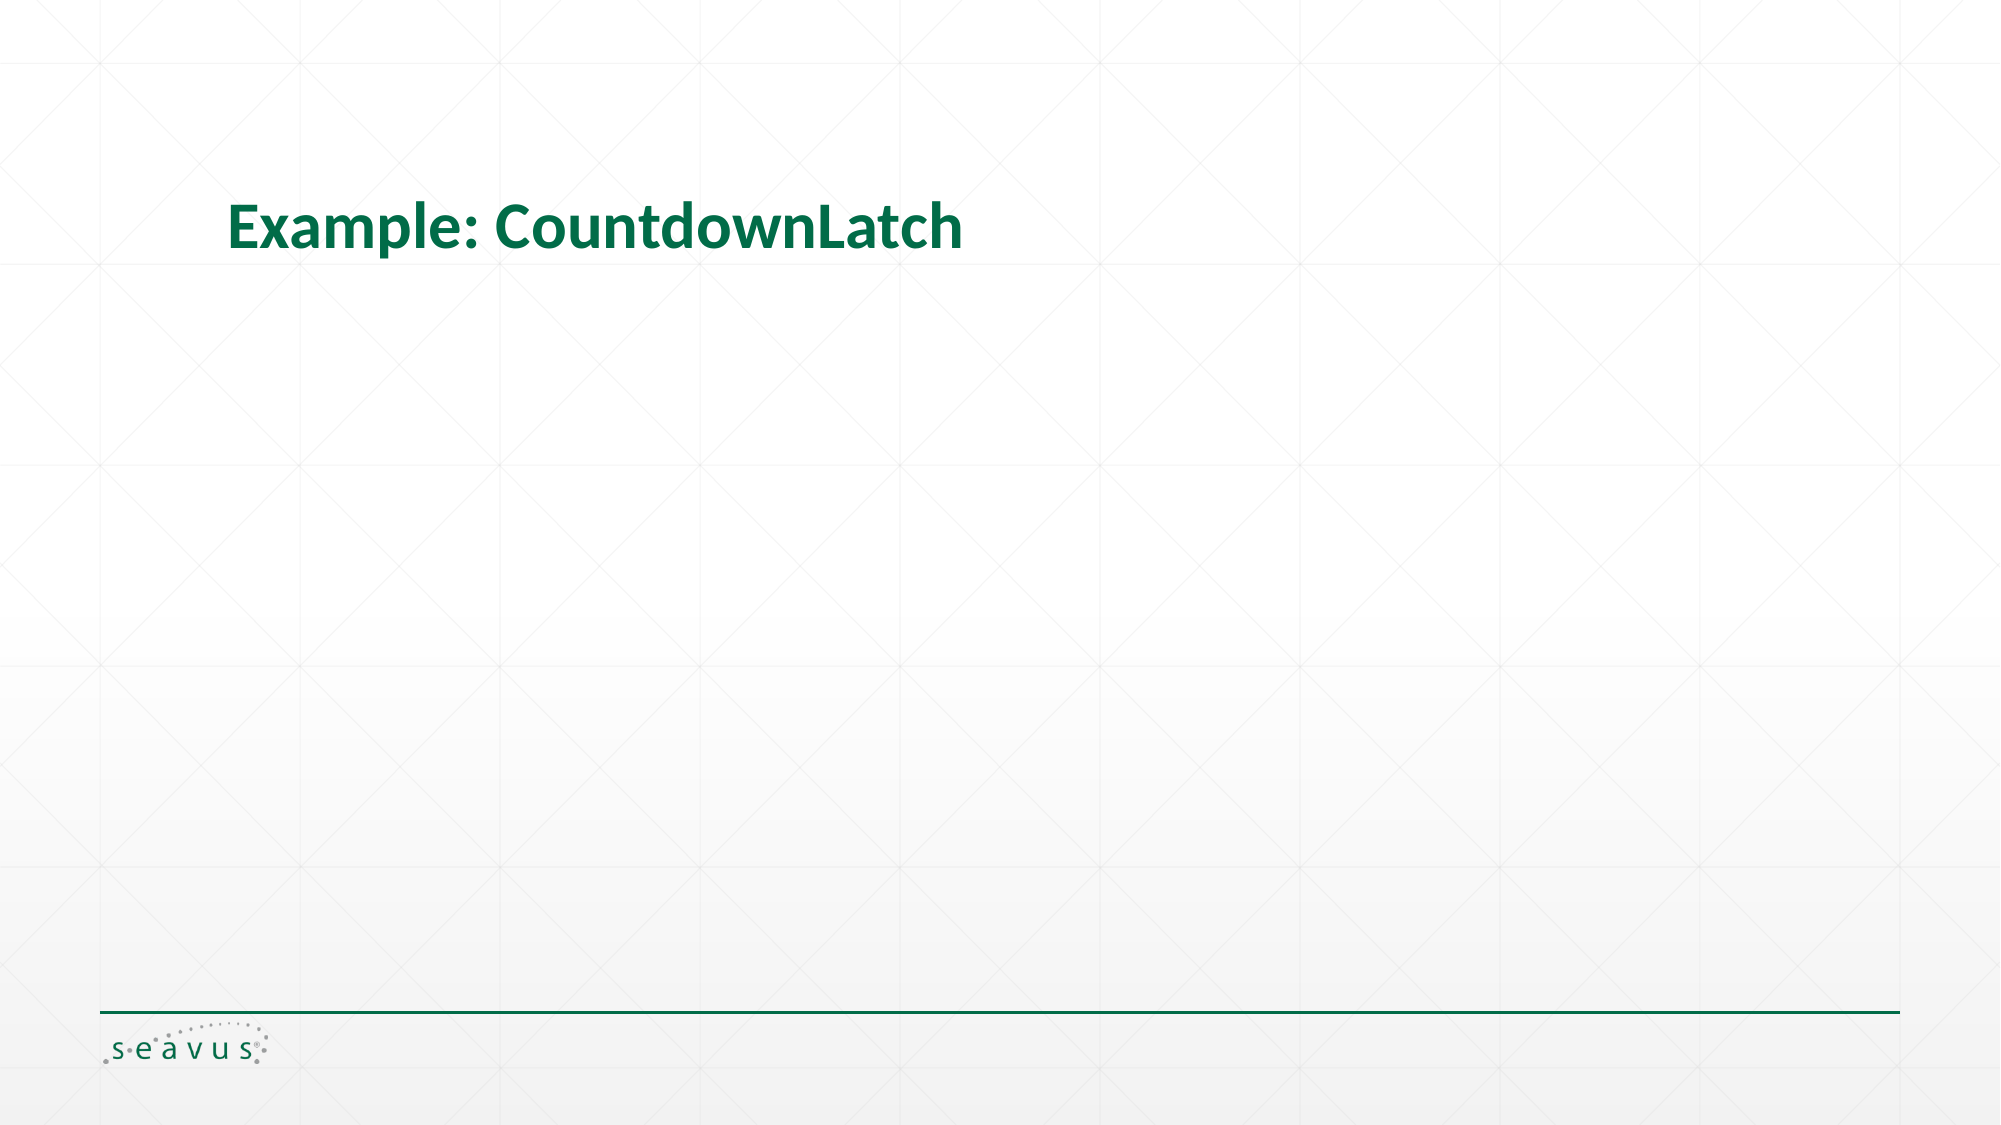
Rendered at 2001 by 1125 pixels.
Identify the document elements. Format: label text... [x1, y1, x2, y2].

picture [103, 1022, 268, 1064]
title Example: CountdownLatch [212, 82, 1788, 271]
